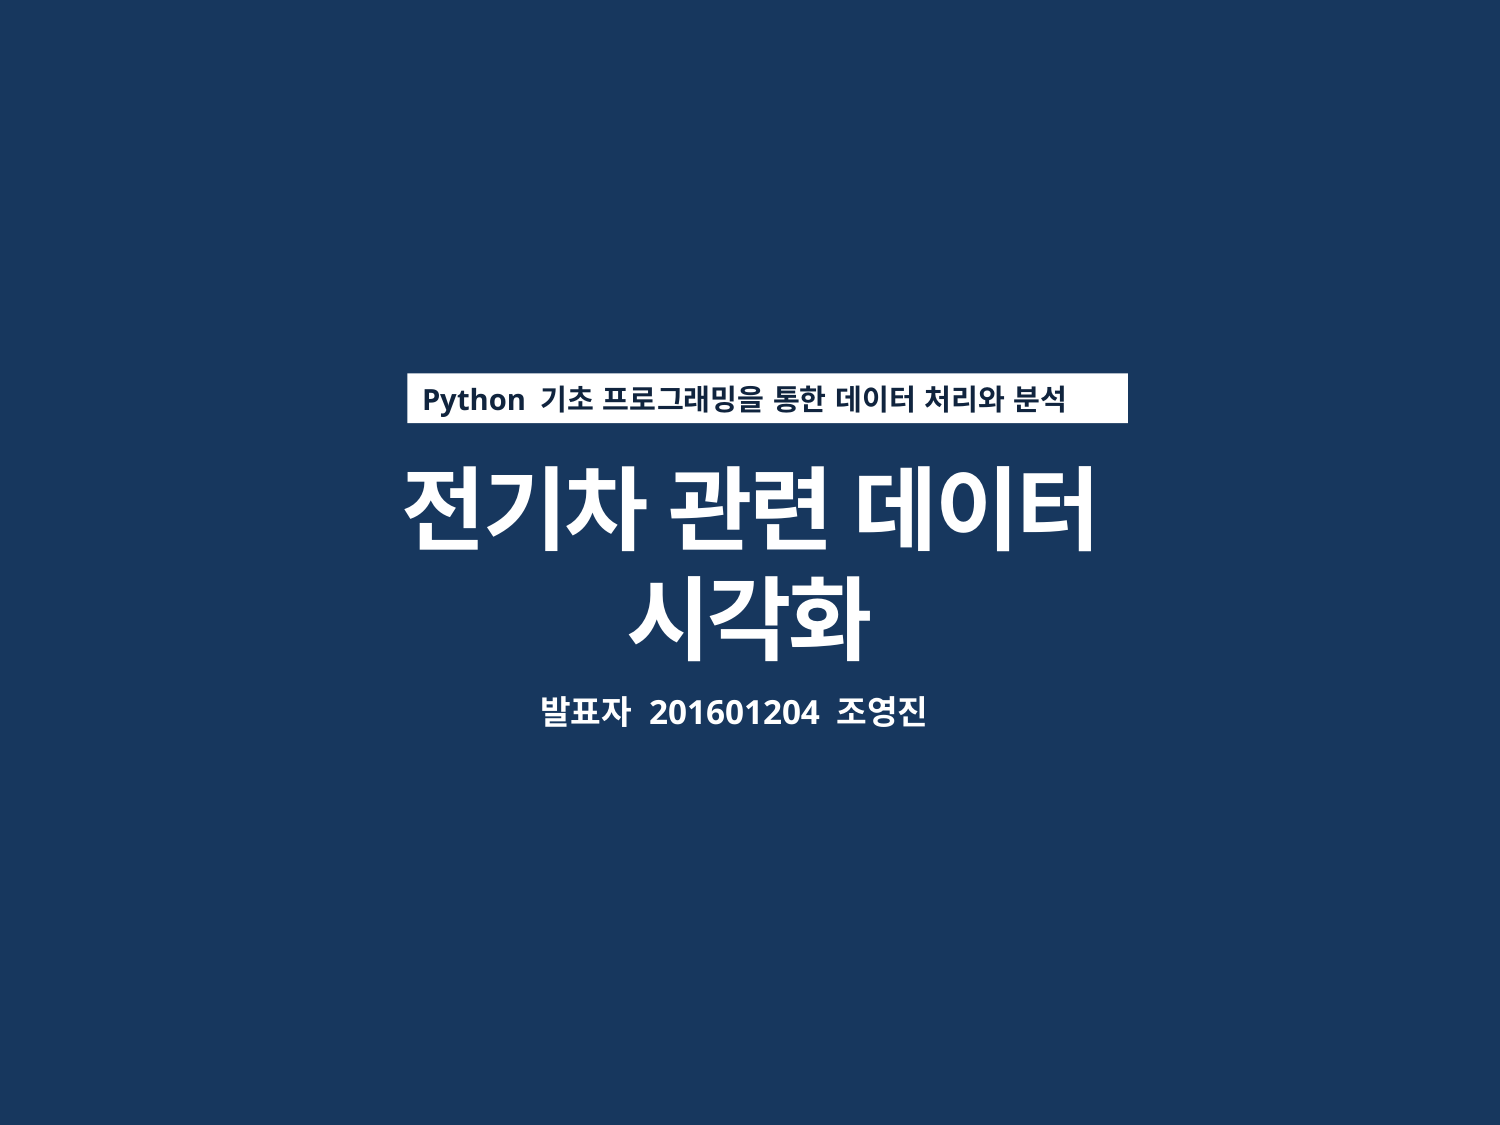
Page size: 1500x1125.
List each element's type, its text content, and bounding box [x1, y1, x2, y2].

text_box Python 기초 프로그래밍을 통한 데이터 처리와 분석 [407, 373, 1128, 424]
text_box 발표자 201601204 조영진 [525, 684, 975, 739]
text_box 전기차 관련 데이터 시각화 [301, 444, 1199, 679]
